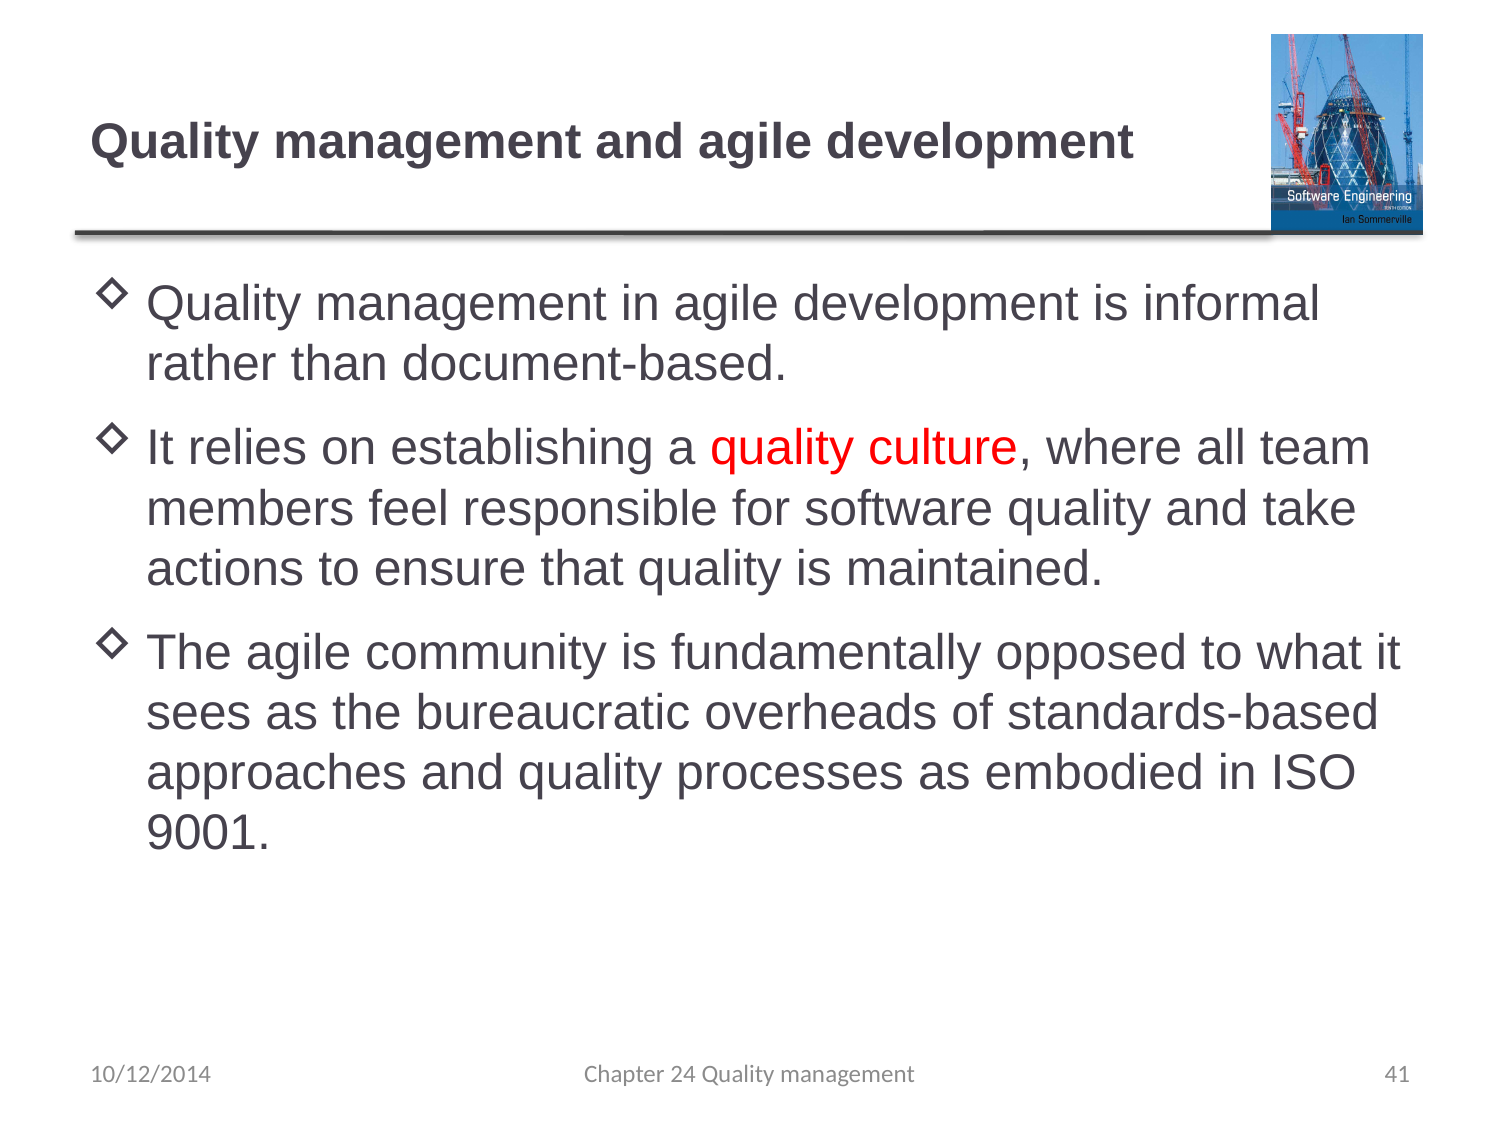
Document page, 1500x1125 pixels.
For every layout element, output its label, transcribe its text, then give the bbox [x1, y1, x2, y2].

title Quality management and agile development [74, 44, 1272, 233]
footer Chapter 24 Quality management [512, 1042, 988, 1103]
list Quality management in agile development is informal rather than document-based. It relies on establishing a quality culture, where all team members feel responsible for software quality and take actions to ensure that quality is maintained. The agile community is fundamentally opposed to what it sees as the bureaucratic overheads of standards-based approaches and quality processes as embodied in ISO 9001. [75, 262, 1425, 1005]
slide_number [75, 1042, 425, 1103]
slide_number 41 [1074, 1042, 1425, 1103]
picture [1271, 34, 1423, 230]
